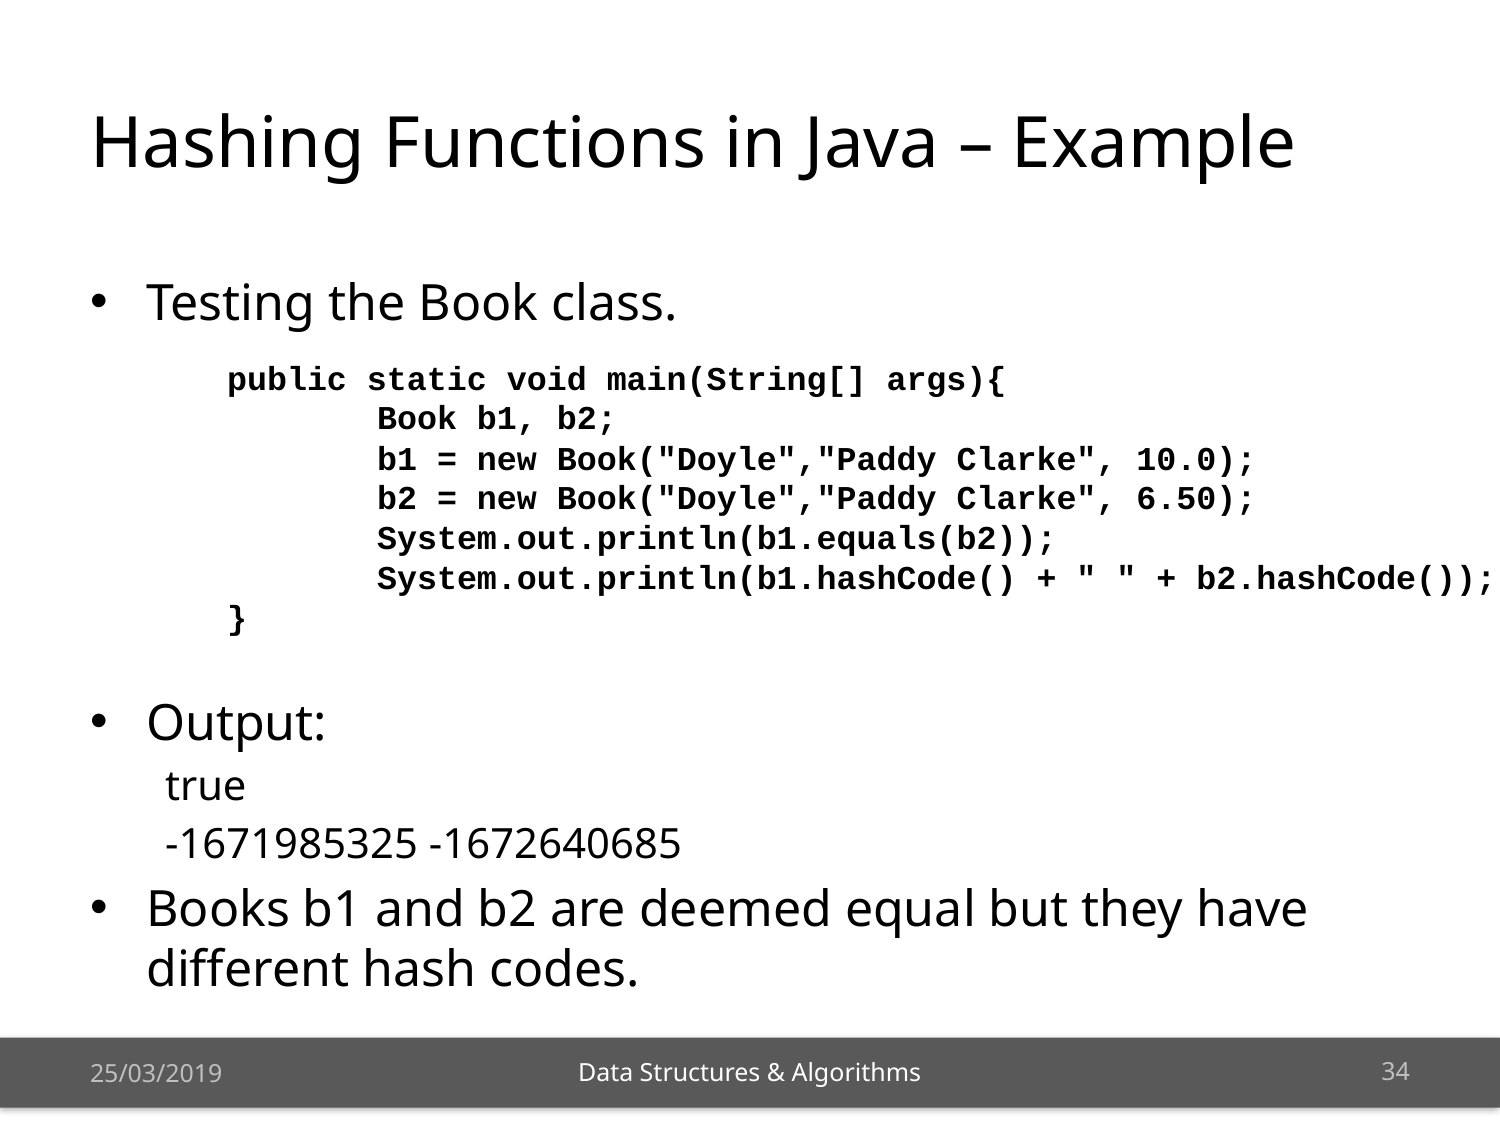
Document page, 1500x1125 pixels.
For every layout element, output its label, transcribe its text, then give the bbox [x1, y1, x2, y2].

slide_number 33 [1074, 1042, 1425, 1103]
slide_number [75, 1042, 425, 1103]
text_box public static void main(String[] args){ Book b1, b2; b1 = new Book("Doyle","Paddy Clarke", 10.0); b2 = new Book("Doyle","Paddy Clarke", 6.50); System.out.println(b1.equals(b2)); System.out.println(b1.hashCode() + " " + b2.hashCode()); } [62, 349, 1500, 644]
list Testing the Book class. Output: true -1671985325 -1672640685 Books b1 and b2 are deemed equal but they have different hash codes. [75, 262, 1425, 349]
list Testing the Book class. Output: true -1671985325 -1672640685 Books b1 and b2 are deemed equal but they have different hash codes. [75, 644, 1425, 1043]
title Hashing Functions in Java – Example [75, 45, 1425, 233]
